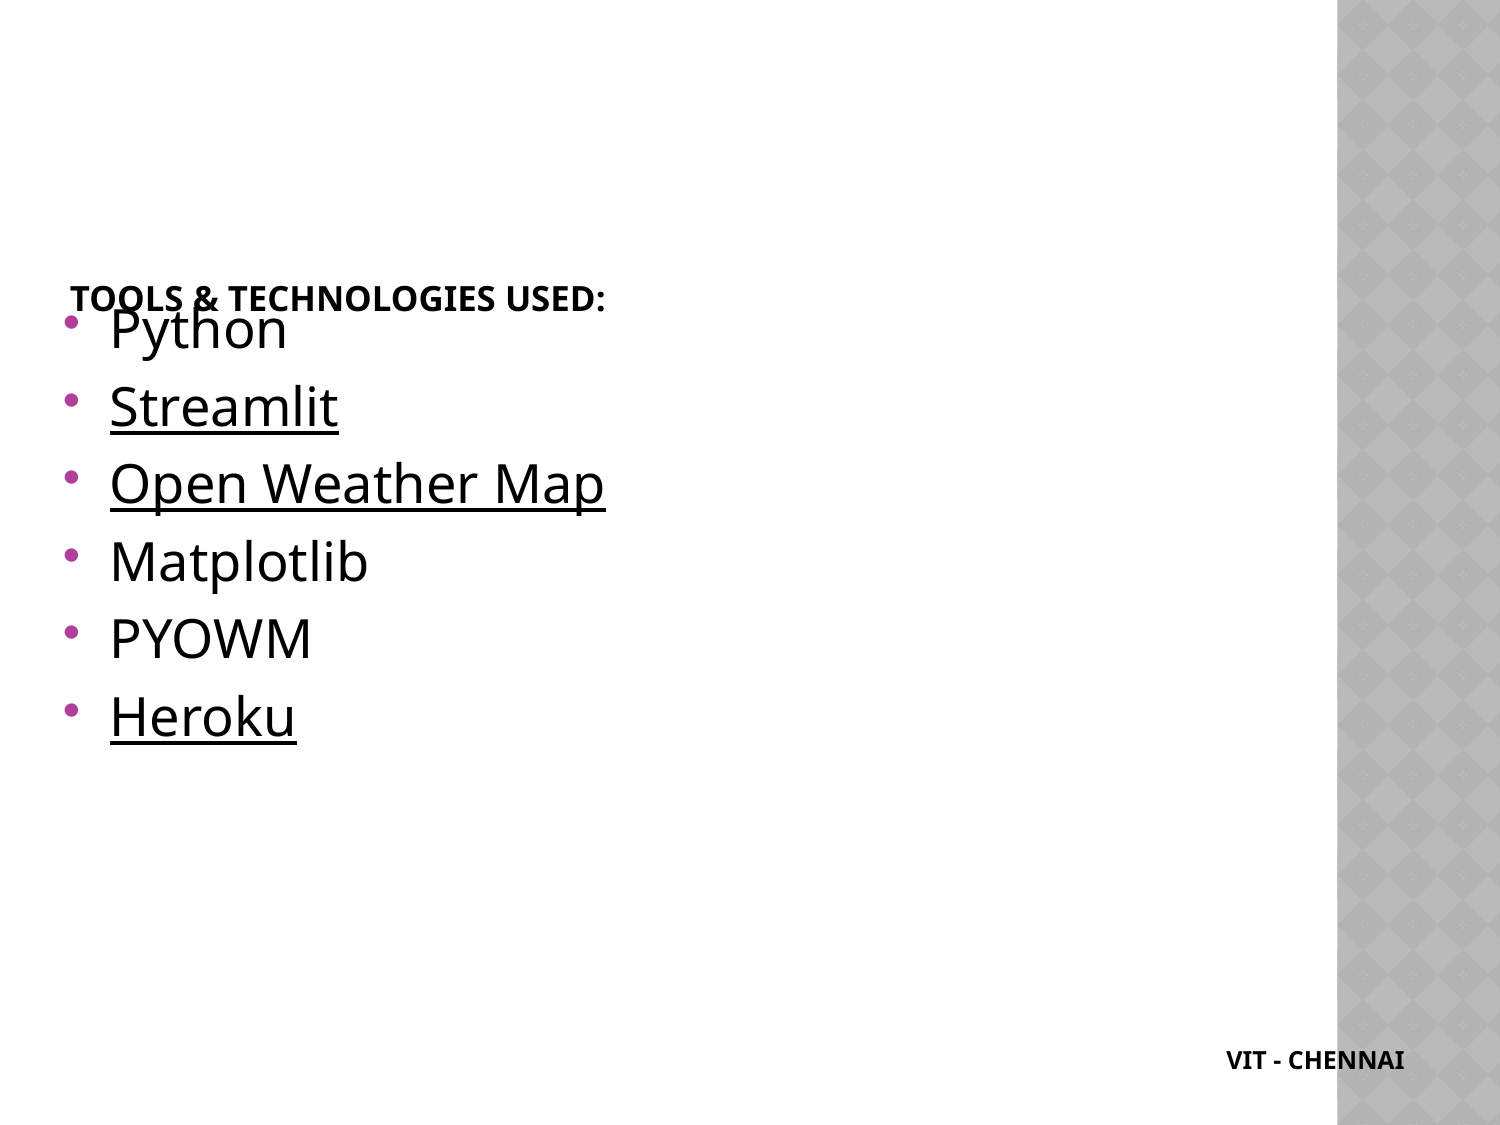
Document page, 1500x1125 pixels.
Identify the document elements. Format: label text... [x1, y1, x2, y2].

title Tools & Technologies used: [62, 275, 1250, 403]
list Python Streamlit Open Weather Map Matplotlib PYOWM Heroku [50, 287, 1238, 984]
text_box VIT - CHENNAI [1149, 1037, 1462, 1083]
